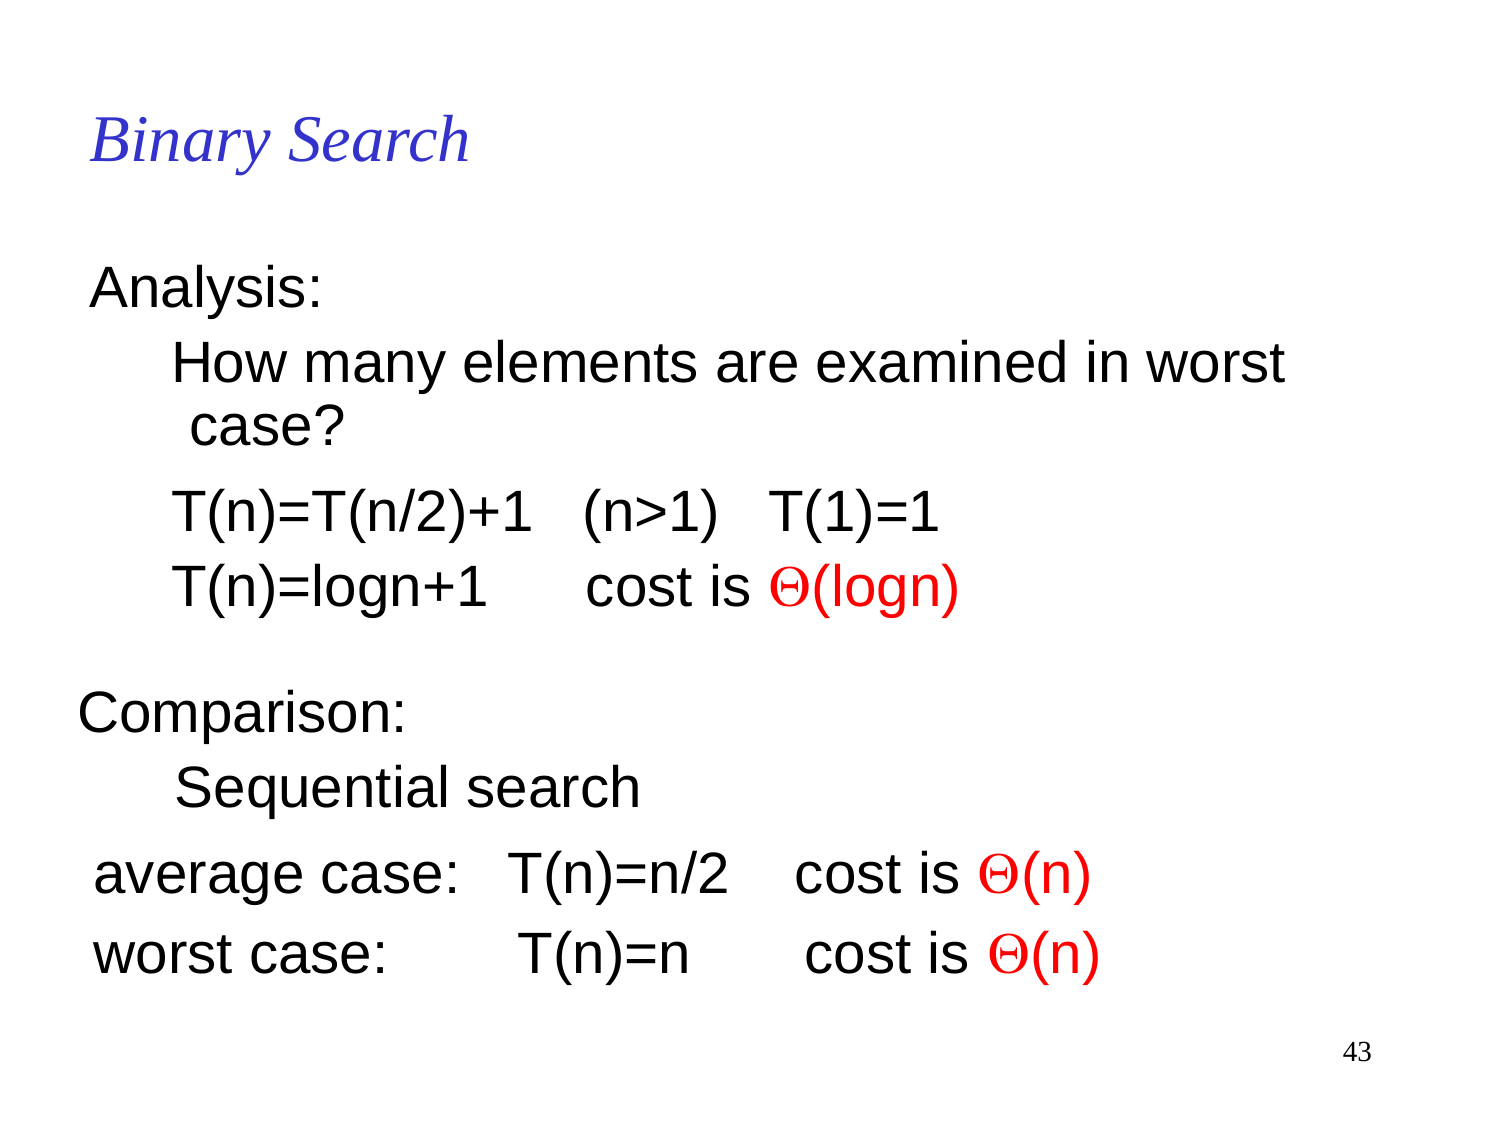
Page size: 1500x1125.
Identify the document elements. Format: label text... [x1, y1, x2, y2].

title Binary Search [74, 59, 1425, 210]
slide_number 43 [1074, 1024, 1388, 1101]
list Analysis: How many elements are examined in worst case? T(n)=T(n/2)+1 (n>1) T(1)=1 T(n)=logn+1 cost is (logn) [74, 249, 1425, 663]
text_box Comparison: Sequential search average case: T(n)=n/2 cost is (n) worst case: T(n)=n cost is (n) [62, 675, 1438, 995]
